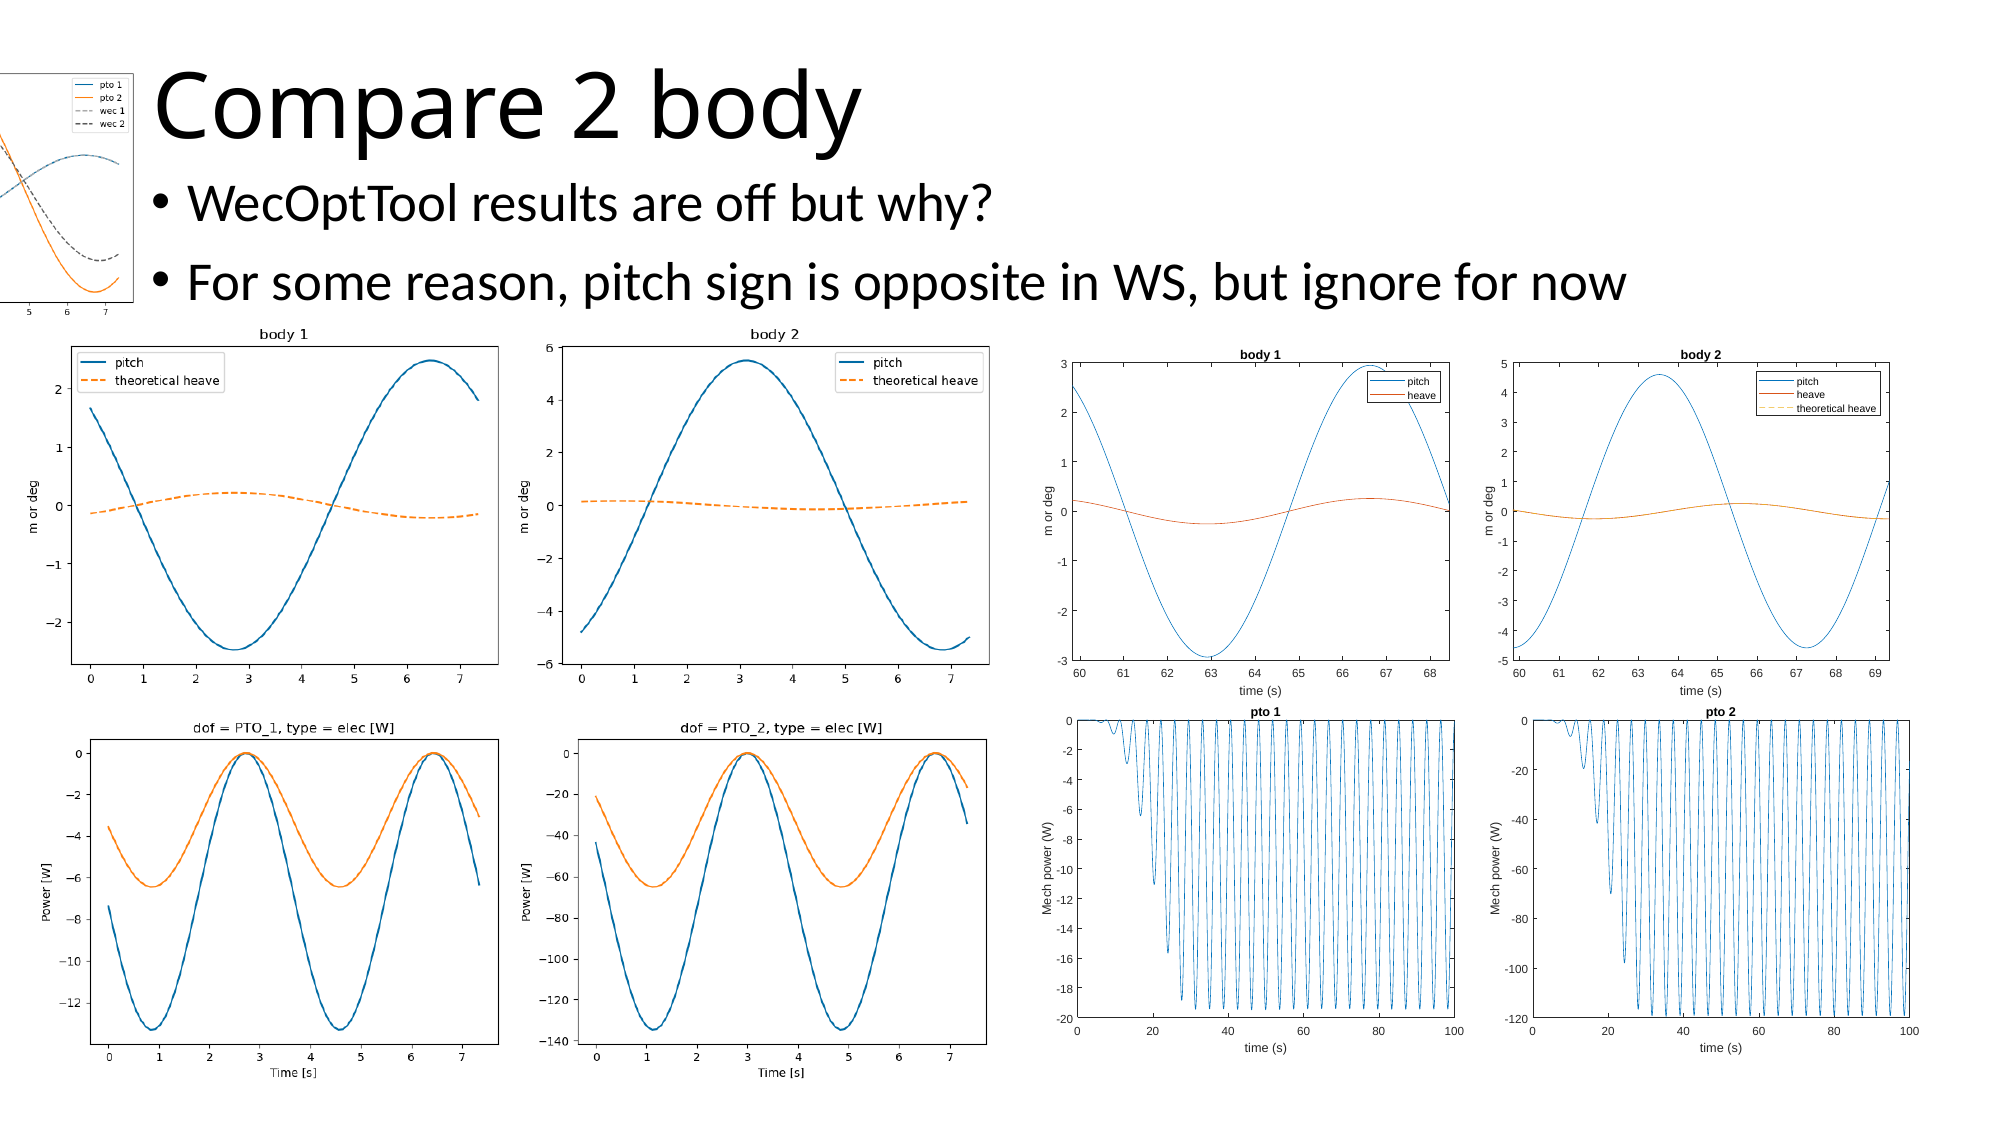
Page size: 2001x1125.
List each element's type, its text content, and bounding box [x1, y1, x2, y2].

picture [1009, 335, 1956, 1057]
picture [0, 67, 506, 693]
picture [510, 320, 996, 693]
picture [33, 714, 506, 1087]
picture [513, 714, 993, 1087]
title Compare 2 body [137, 0, 1863, 218]
list WecOptTool results are off but why? For some reason, pitch sign is opposite in WS, but ignore for now [138, 166, 1862, 321]
